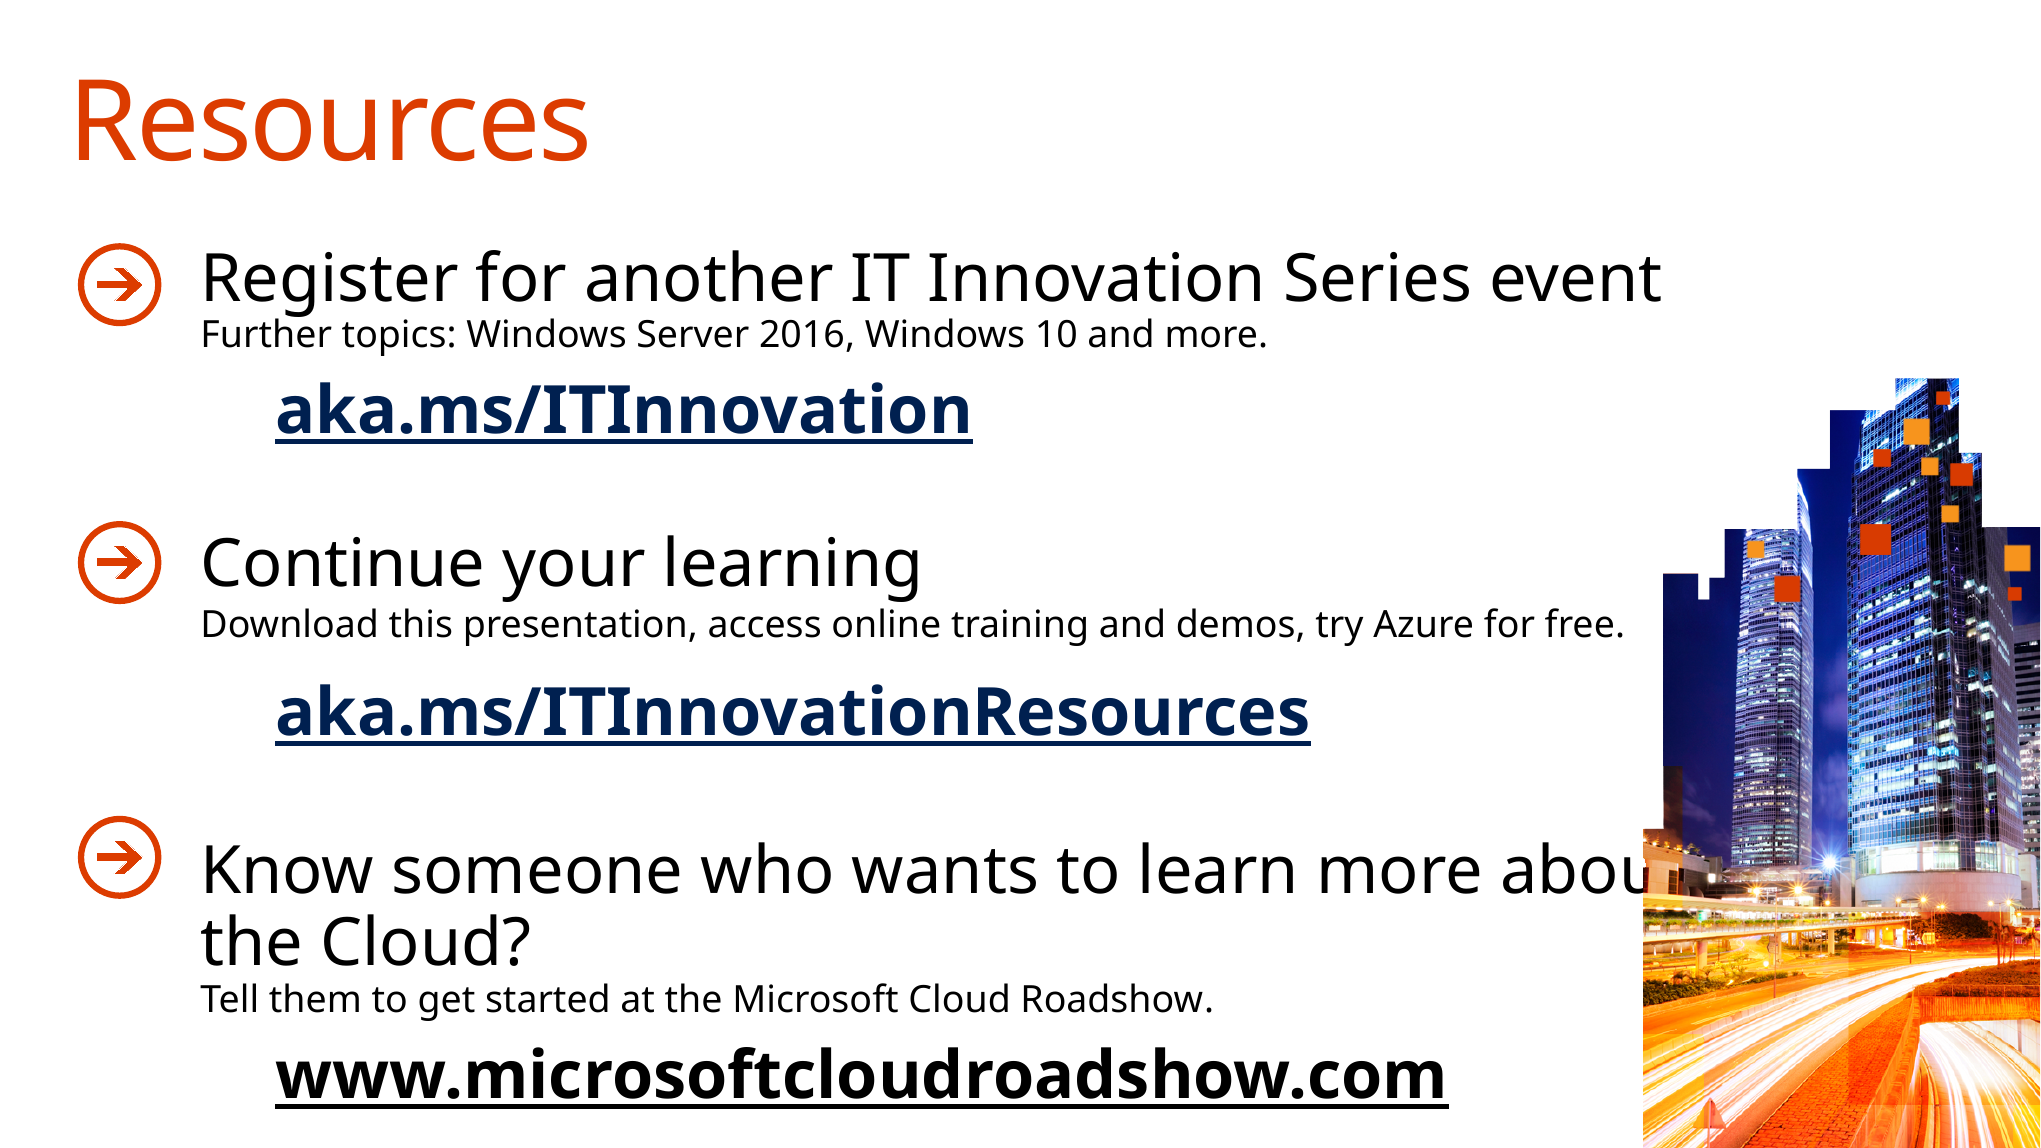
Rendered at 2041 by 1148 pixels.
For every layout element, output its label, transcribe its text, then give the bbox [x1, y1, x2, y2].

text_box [80, 246, 159, 324]
title Resources [45, 48, 1996, 199]
list Register for another IT Innovation Series event Further topics: Windows Server 2016, Windows 10 and more. aka.ms/ITInnovation Continue your learning Download this presentation, access online training and demos, try Azure for free. aka.ms/ITInnovationResources Know someone who wants to learn more about the Cloud? Tell them to get started at the Microsoft Cloud Roadshow. www.microsoftcloudroadshow.com [176, 228, 1996, 1148]
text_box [80, 818, 159, 896]
picture [1643, 378, 2041, 1148]
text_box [80, 523, 159, 602]
